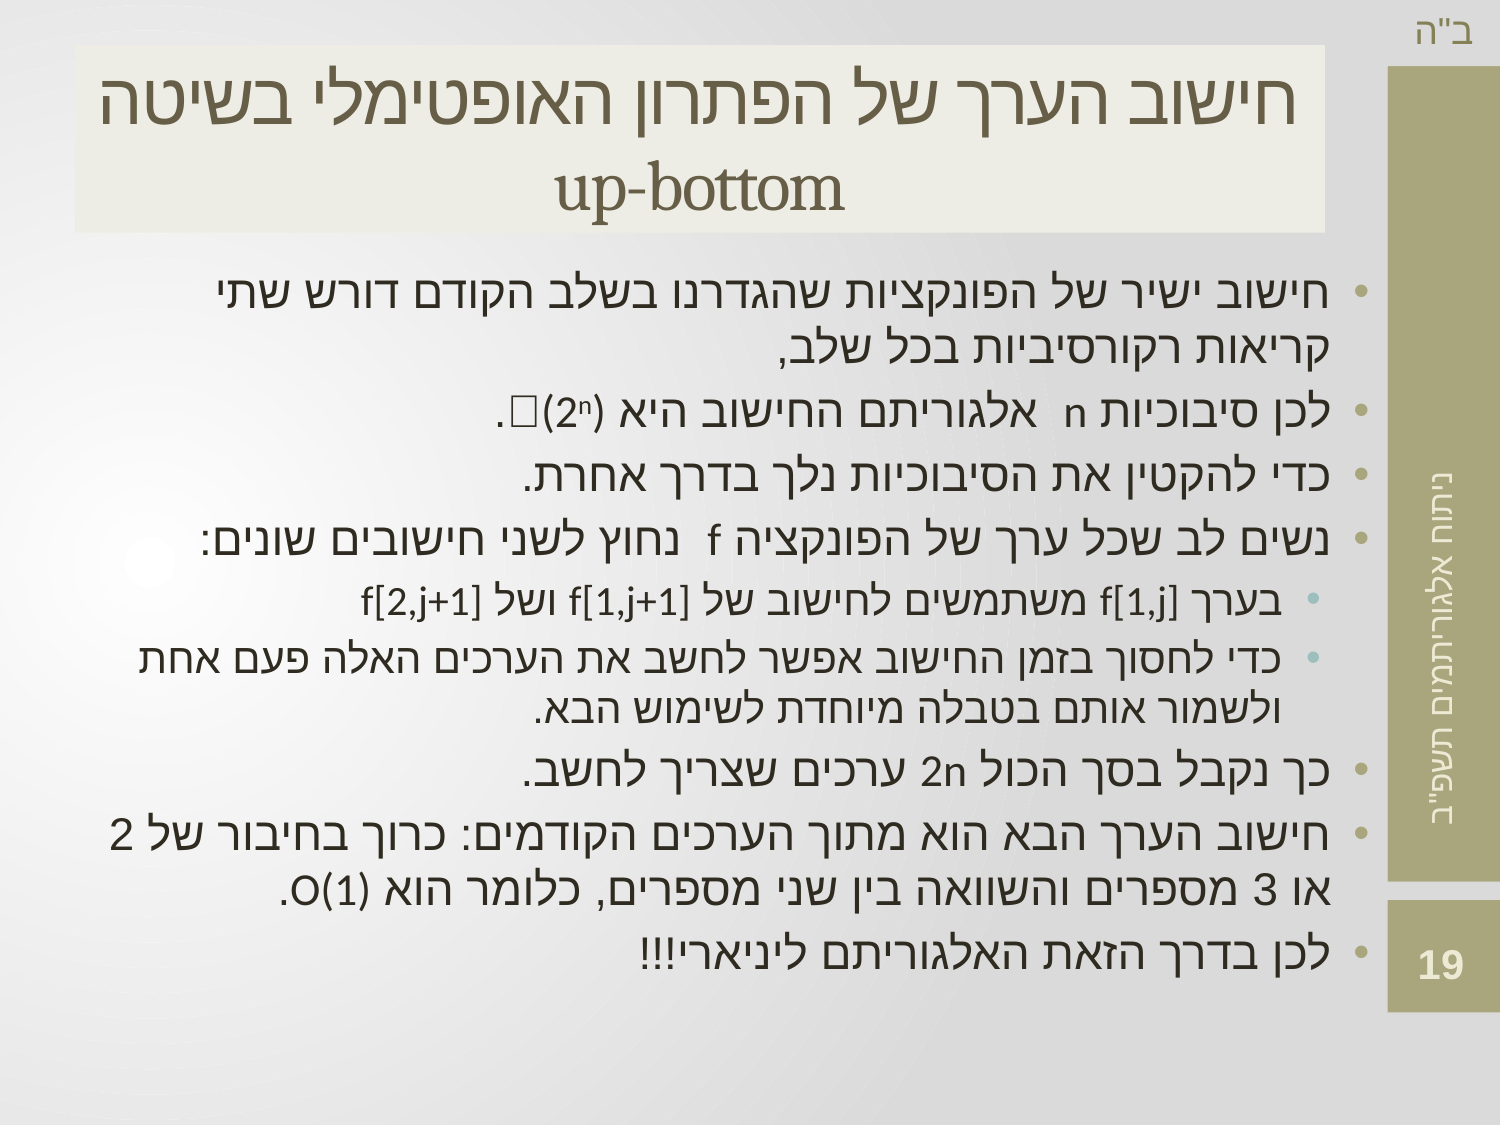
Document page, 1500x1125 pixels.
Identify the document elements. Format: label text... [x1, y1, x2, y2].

title חישוב הערך של הפתרון האופטימלי בשיטה up-bottom [75, 45, 1325, 233]
list חישוב ישיר של הפונקציות שהגדרנו בשלב הקודם דורש שתי קריאות רקורסיביות בכל שלב, לכן סיבוכיות n אלגוריתם החישוב היא (2n). כדי להקטין את הסיבוכיות נלך בדרך אחרת. נשים לב שכל ערך של הפונקציה f נחוץ לשני חישובים שונים: בערך f[1,j] משתמשים לחישוב של f[1,j+1] ושל f[2,j+1] כדי לחסוך בזמן החישוב אפשר לחשב את הערכים האלה פעם אחת ולשמור אותם בטבלה מיוחדת לשימוש הבא. כך נקבל בסך הכול 2n ערכים שצריך לחשב. חישוב הערך הבא הוא מתוך הערכים הקודמים: כרוך בחיבור של 2 או 3 מספרים והשוואה בין שני מספרים, כלומר הוא O(1). לכן בדרך הזאת האלגוריתם ליניארי!!! [53, 255, 1404, 1118]
text_box 19 [1399, 926, 1490, 992]
